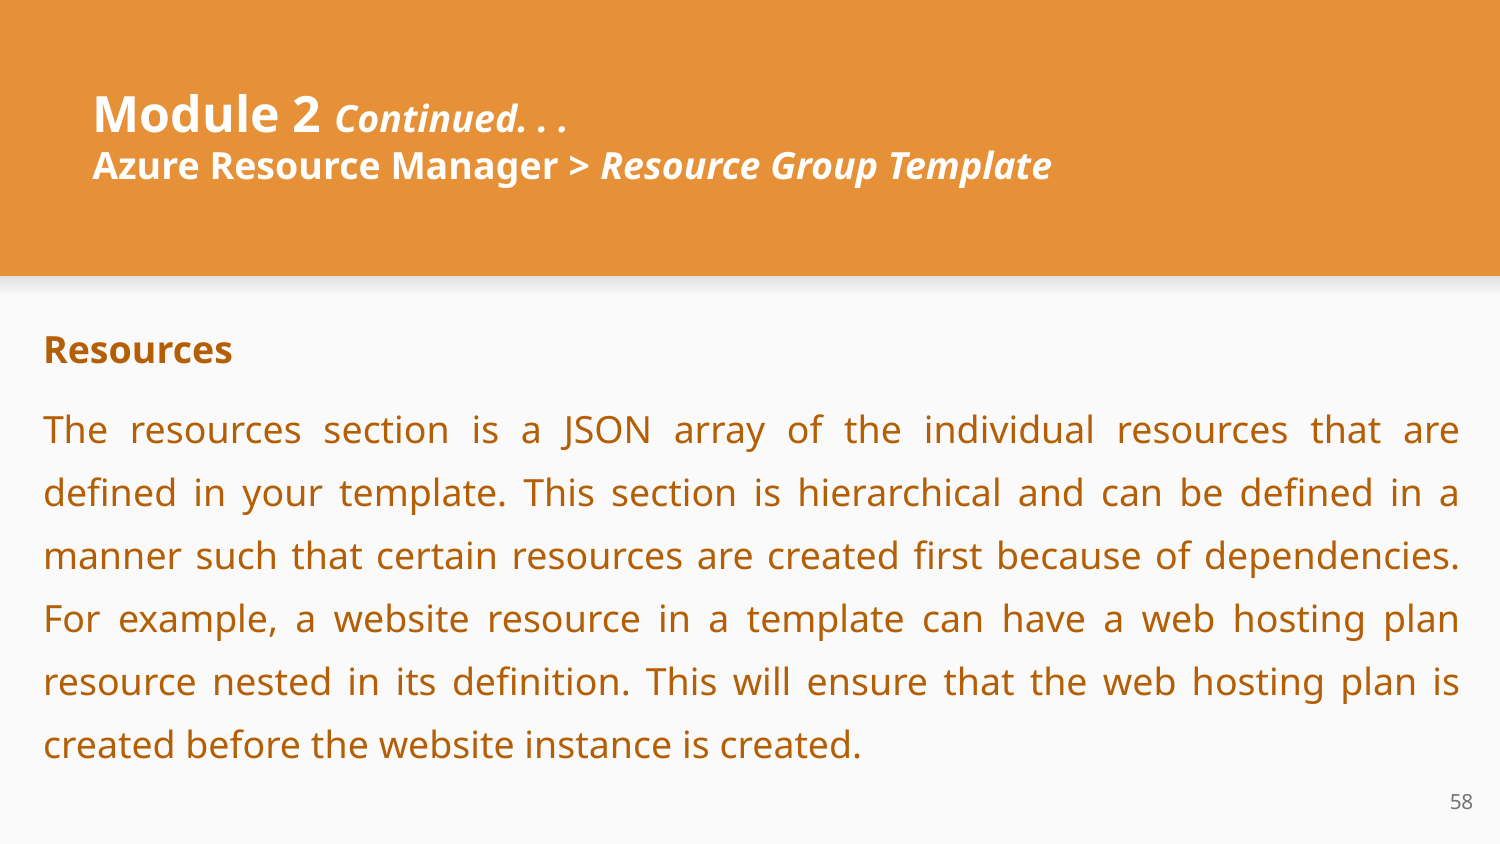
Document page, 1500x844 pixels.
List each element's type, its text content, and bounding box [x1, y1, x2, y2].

slide_number ‹#› [1398, 770, 1489, 835]
title Module 2 Continued. . . Azure Resource Manager > Resource Group Template [77, 20, 1433, 248]
text_box Resources The resources section is a JSON array of the individual resources that are defined in your template. This section is hierarchical and can be defined in a manner such that certain resources are created first because of dependencies. For example, a website resource in a template can have a web hosting plan resource nested in its definition. This will ensure that the web hosting plan is created before the website instance is created. [28, 293, 1477, 819]
